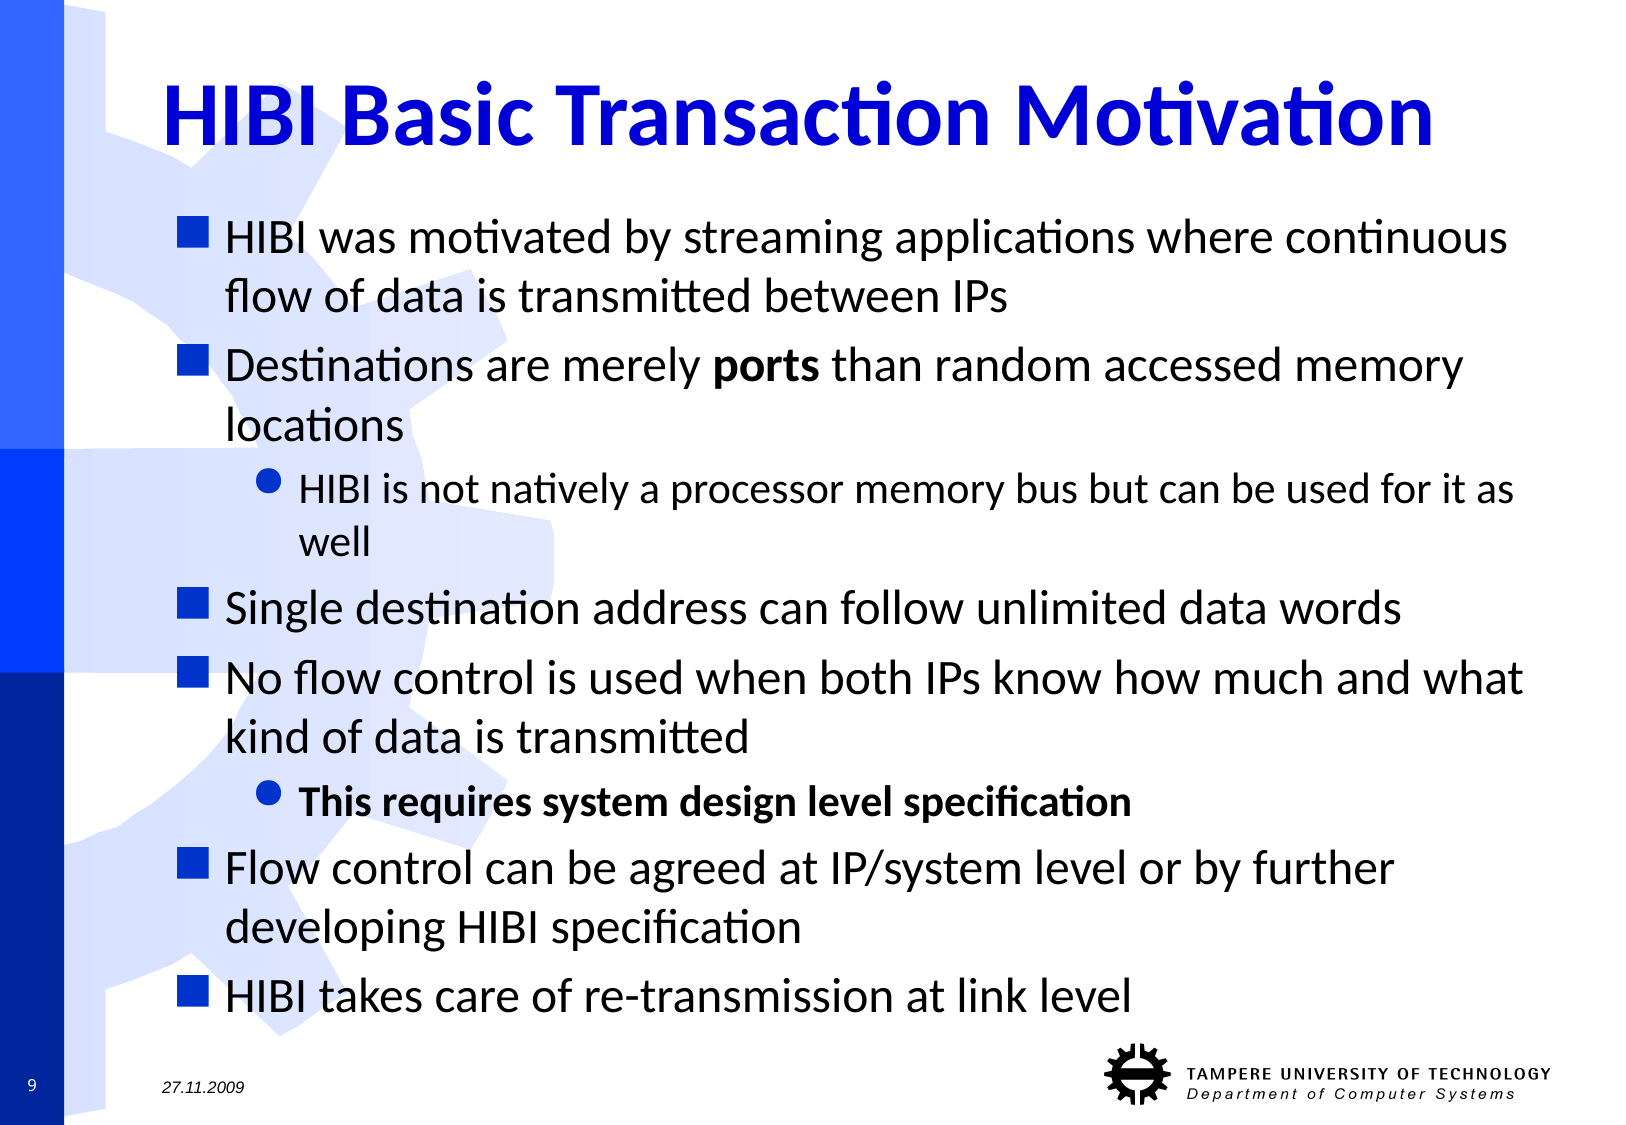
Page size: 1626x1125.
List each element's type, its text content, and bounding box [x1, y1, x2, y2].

title HIBI Basic Transaction Motivation [146, 30, 1555, 173]
footer 27.11.2009 [146, 1066, 1555, 1107]
picture [1104, 1043, 1551, 1066]
list HIBI was motivated by streaming applications where continuous flow of data is transmitted between IPs Destinations are merely ports than random accessed memory locations HIBI is not natively a processor memory bus but can be used for it as well Single destination address can follow unlimited data words No flow control is used when both IPs know how much and what kind of data is transmitted This requires system design level specification Flow control can be agreed at IP/system level or by further developing HIBI specification HIBI takes care of re-transmission at link level [165, 196, 1555, 1038]
slide_number 9 [0, 1066, 65, 1107]
